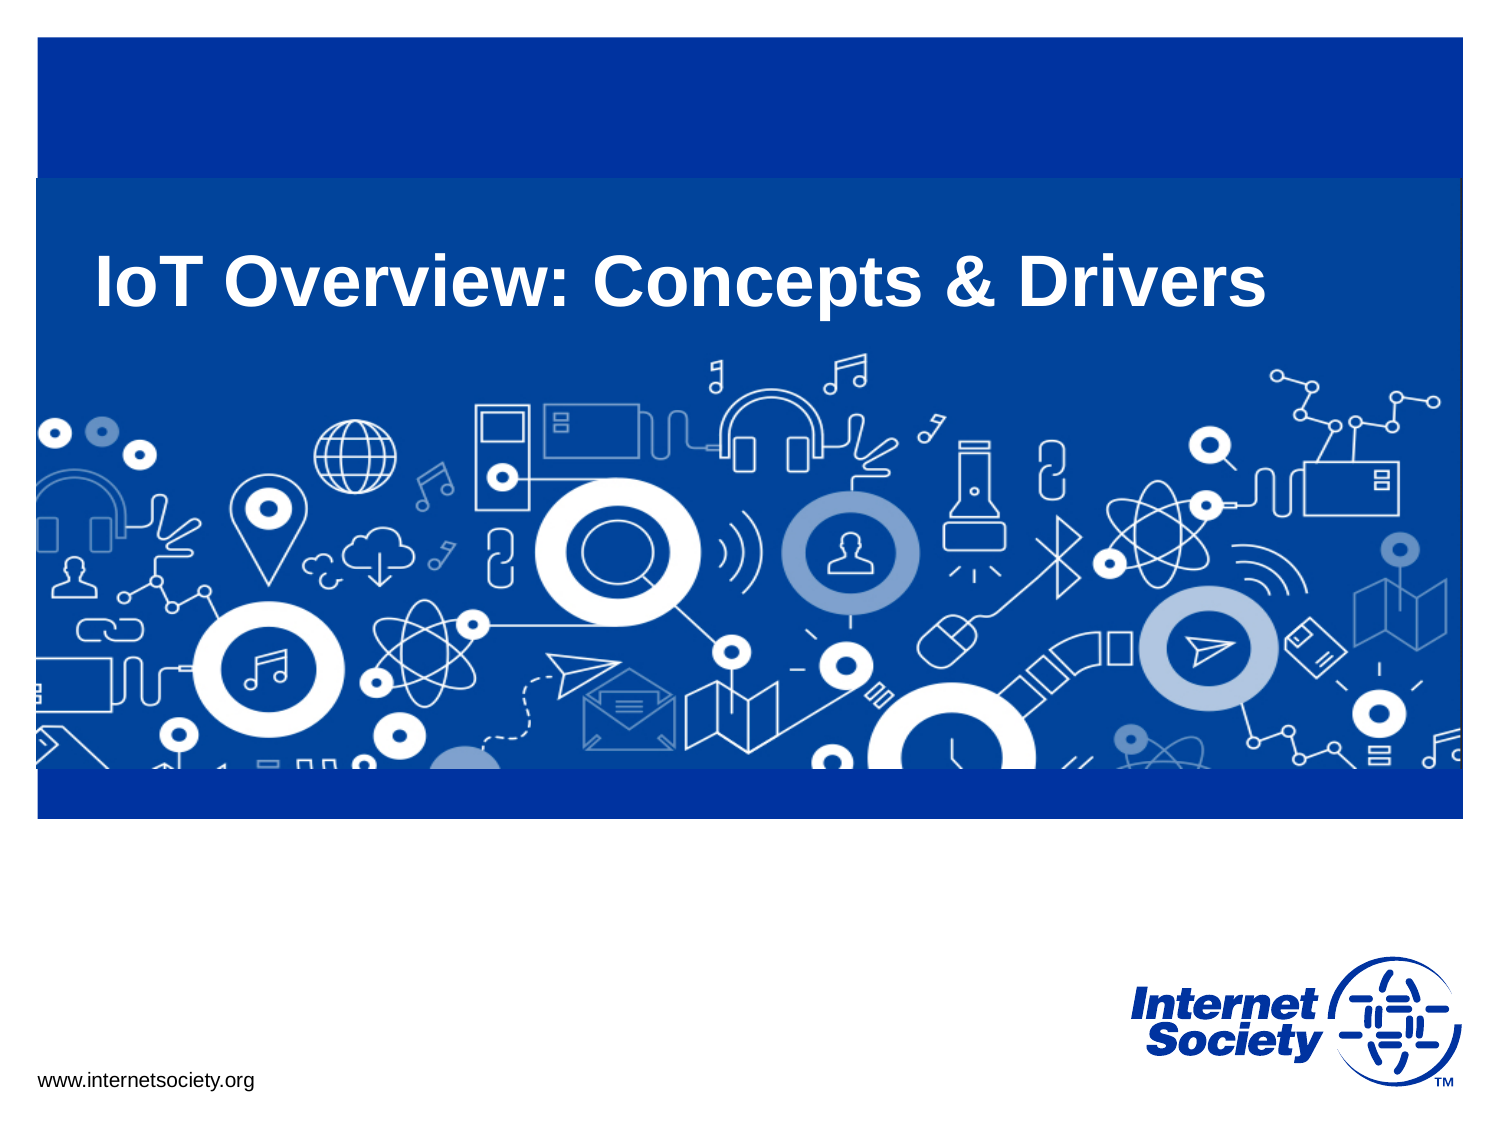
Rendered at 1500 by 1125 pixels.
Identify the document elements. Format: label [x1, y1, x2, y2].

picture [36, 178, 1463, 769]
